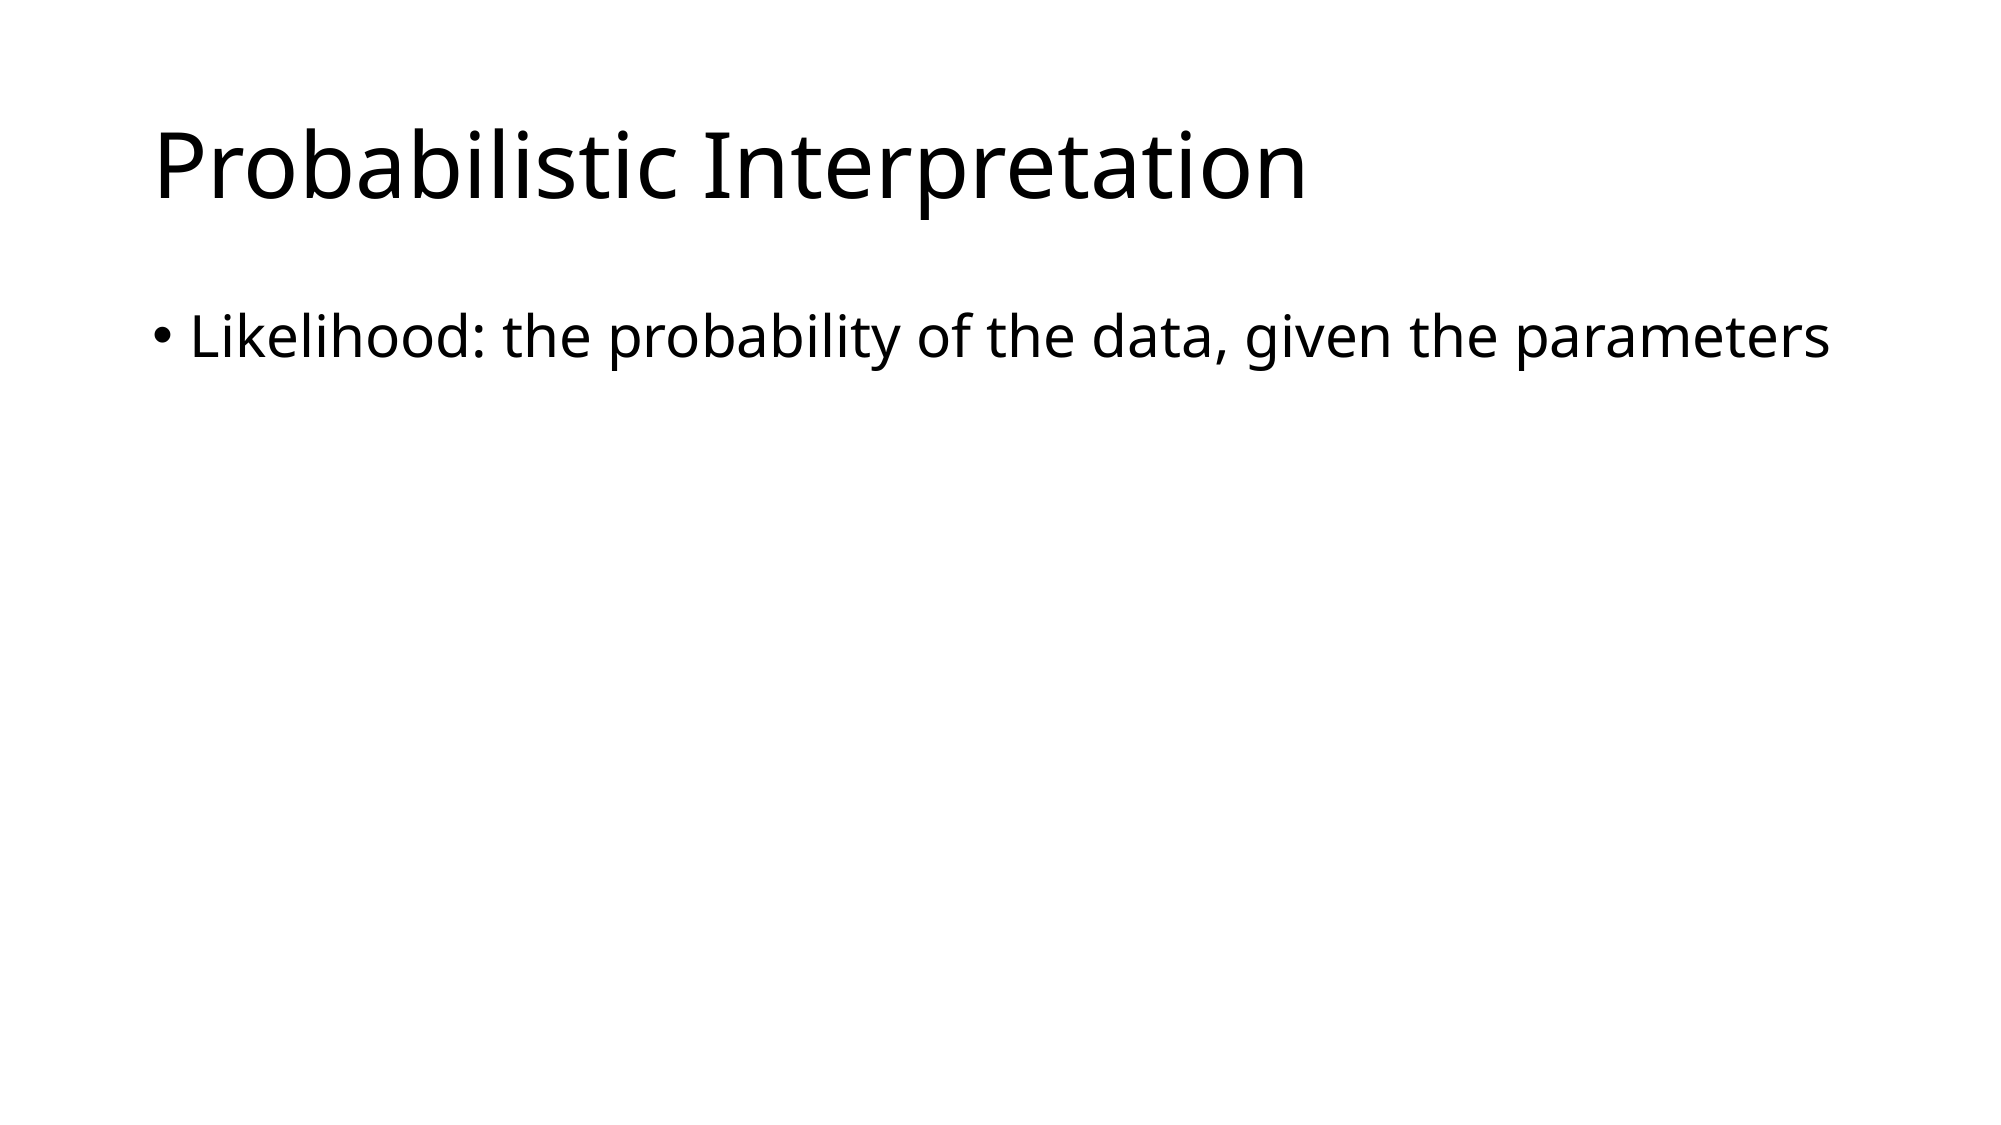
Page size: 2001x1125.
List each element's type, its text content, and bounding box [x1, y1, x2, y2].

title Probabilistic Interpretation [137, 59, 1863, 278]
